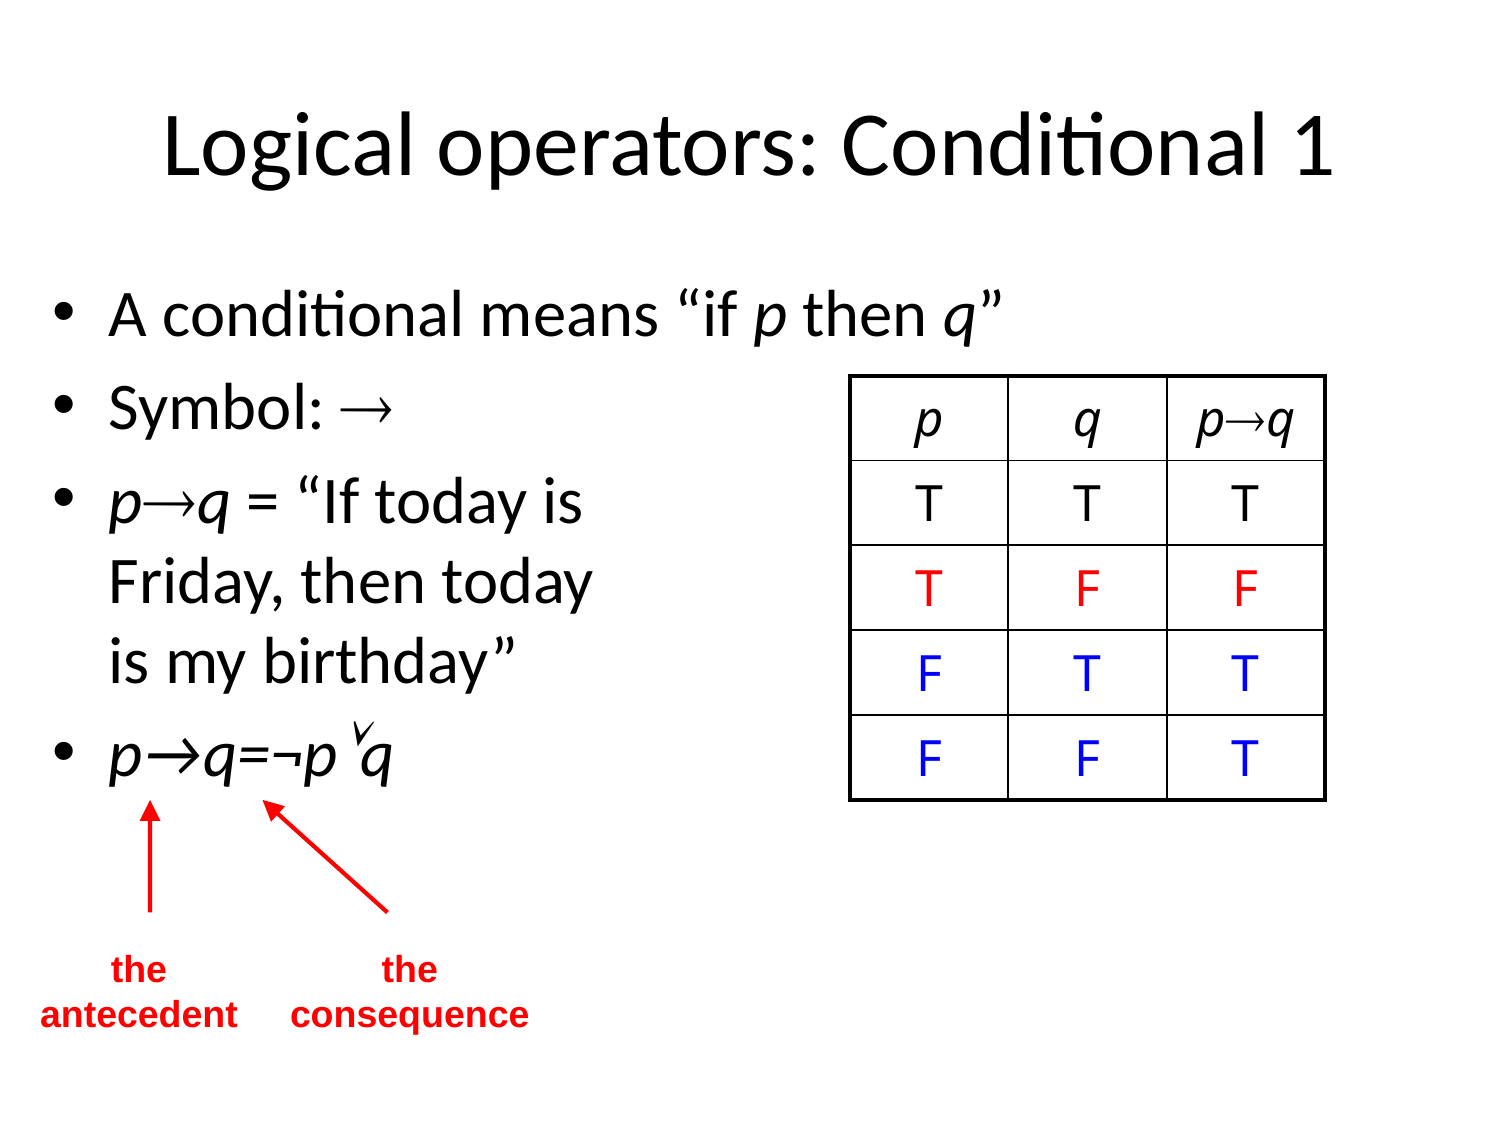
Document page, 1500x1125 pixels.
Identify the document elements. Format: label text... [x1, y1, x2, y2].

text_box [262, 799, 388, 913]
table_cell T [1168, 631, 1323, 714]
table_cell F [852, 716, 1007, 798]
table_cell F [1168, 546, 1323, 629]
table_header p [852, 378, 1007, 460]
table_cell F [1009, 716, 1166, 798]
table_header pq [1168, 378, 1323, 460]
table_header q [1009, 378, 1166, 460]
table_cell T [1168, 716, 1323, 798]
table_cell T [1168, 461, 1323, 544]
table_cell F [1009, 546, 1166, 629]
title Logical operators: Conditional 1 [75, 45, 1425, 233]
list A conditional means “if p then q” Symbol:  pq = “If today is Friday, then today is my birthday” p→q=¬pq [37, 262, 1425, 1075]
table_cell T [852, 546, 1007, 629]
table_cell T [1009, 461, 1166, 544]
text_box the consequence [275, 937, 545, 1043]
table_cell F [852, 631, 1007, 714]
text_box the antecedent [25, 937, 253, 1043]
text_box [139, 799, 161, 913]
table_cell T [852, 461, 1007, 544]
table_cell T [1009, 631, 1166, 714]
